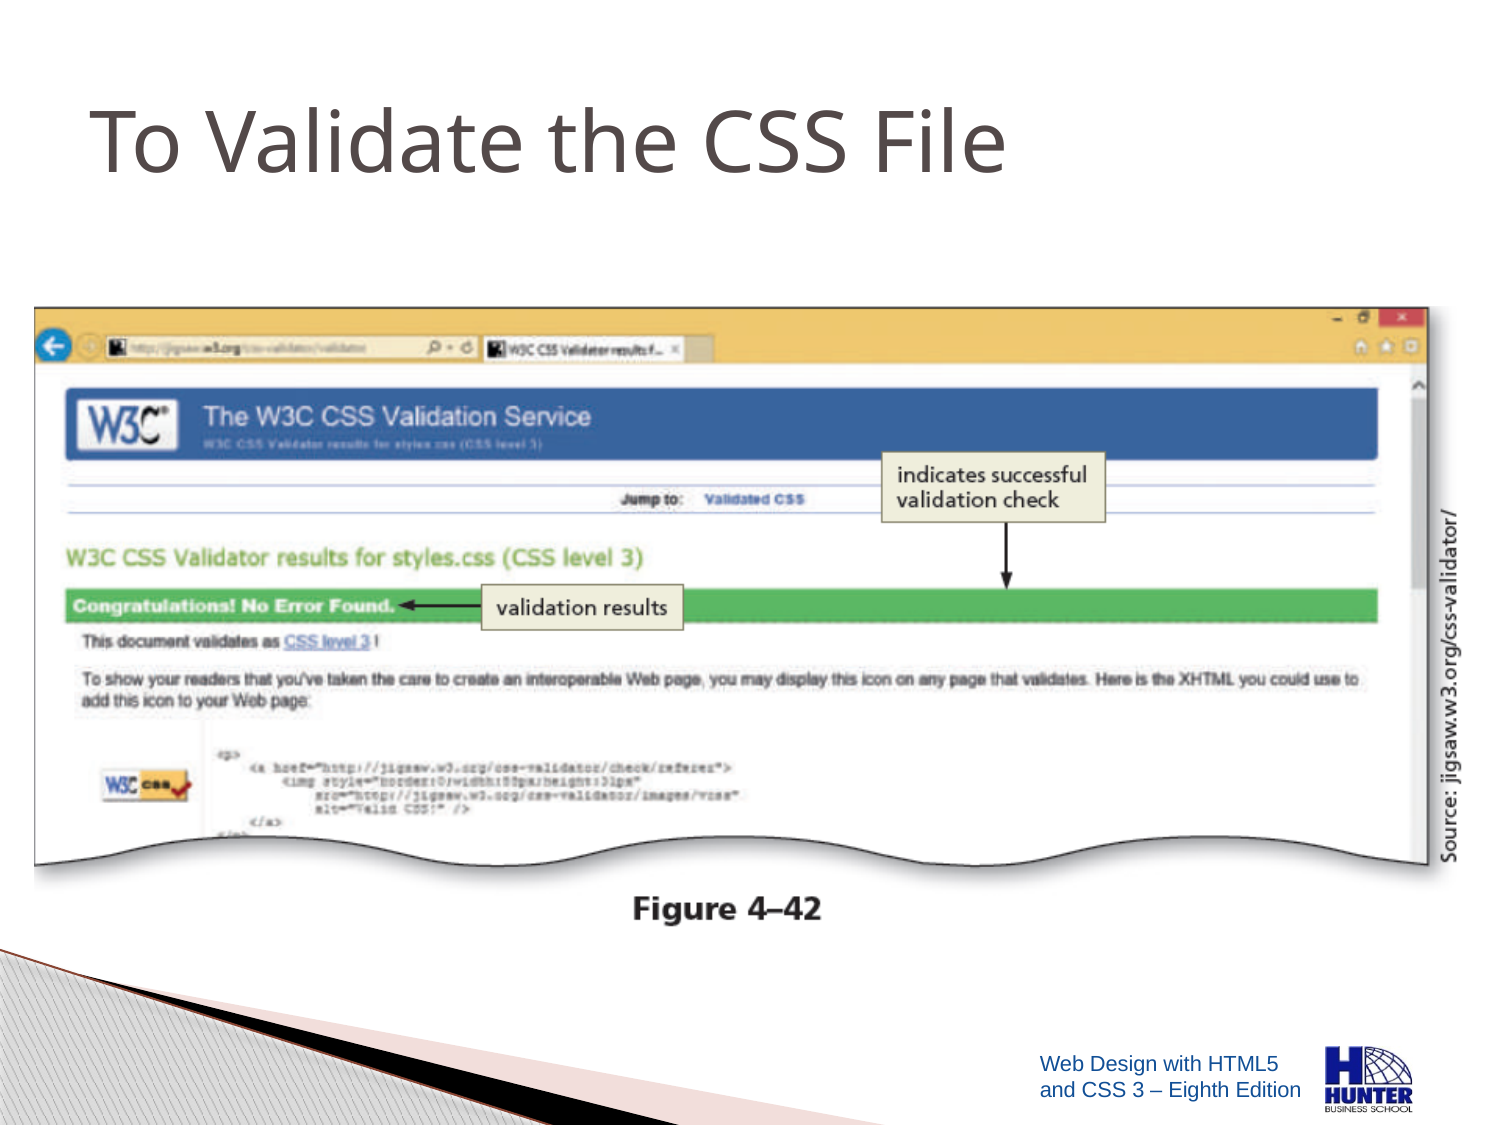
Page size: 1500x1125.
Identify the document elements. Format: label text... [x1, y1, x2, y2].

picture [1325, 1046, 1413, 1113]
title To Validate the CSS File [75, 45, 1425, 233]
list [34, 305, 1466, 943]
